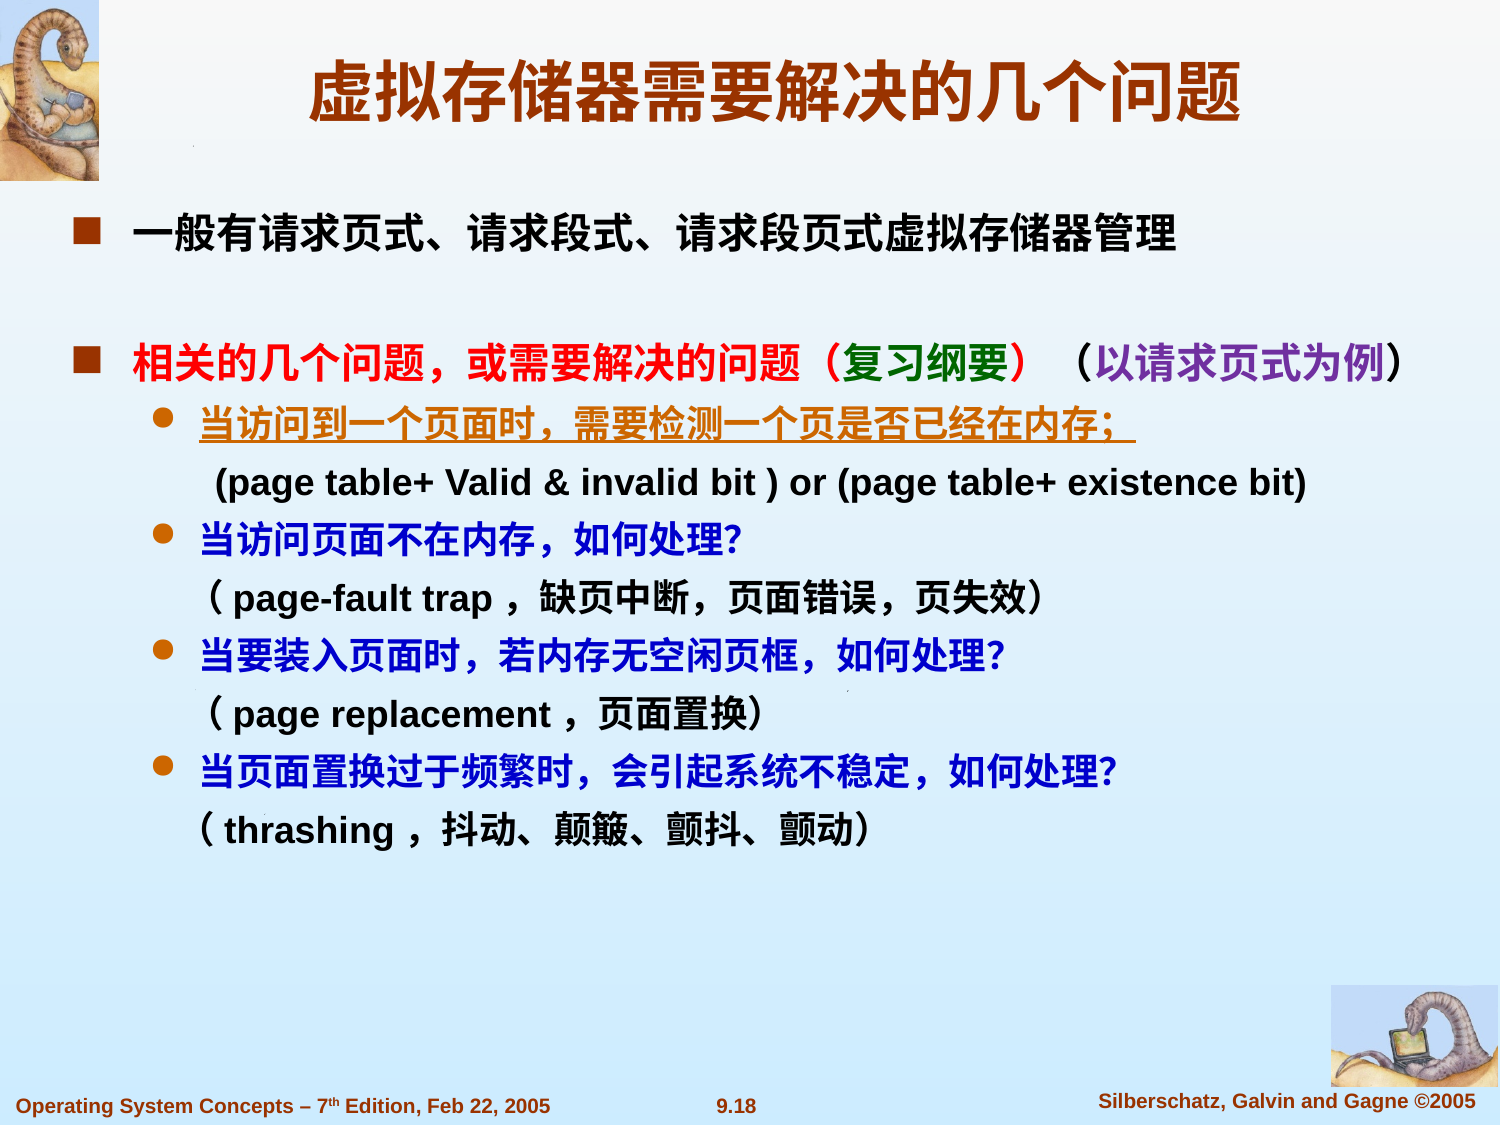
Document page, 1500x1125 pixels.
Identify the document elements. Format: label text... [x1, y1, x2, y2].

picture [0, 0, 99, 181]
picture [1331, 985, 1498, 1087]
list 一般有请求页式、请求段式、请求段页式虚拟存储器管理 相关的几个问题，或需要解决的问题（复习纲要）（以请求页式为例） 当访问到一个页面时，需要检测一个页是否已经在内存； (page table+ Valid & invalid bit ) or (page table+ existence bit) 当访问页面不在内存，如何处理？ （page-fault trap，缺页中断，页面错误，页失效） 当要装入页面时，若内存无空闲页框，如何处理？ （page replacement，页面置换） 当页面置换过于频繁时，会引起系统不稳定，如何处理？ （thrashing，抖动、颠簸、颤抖、颤动） [61, 199, 1456, 1043]
title 虚拟存储器需要解决的几个问题 [112, 37, 1438, 138]
